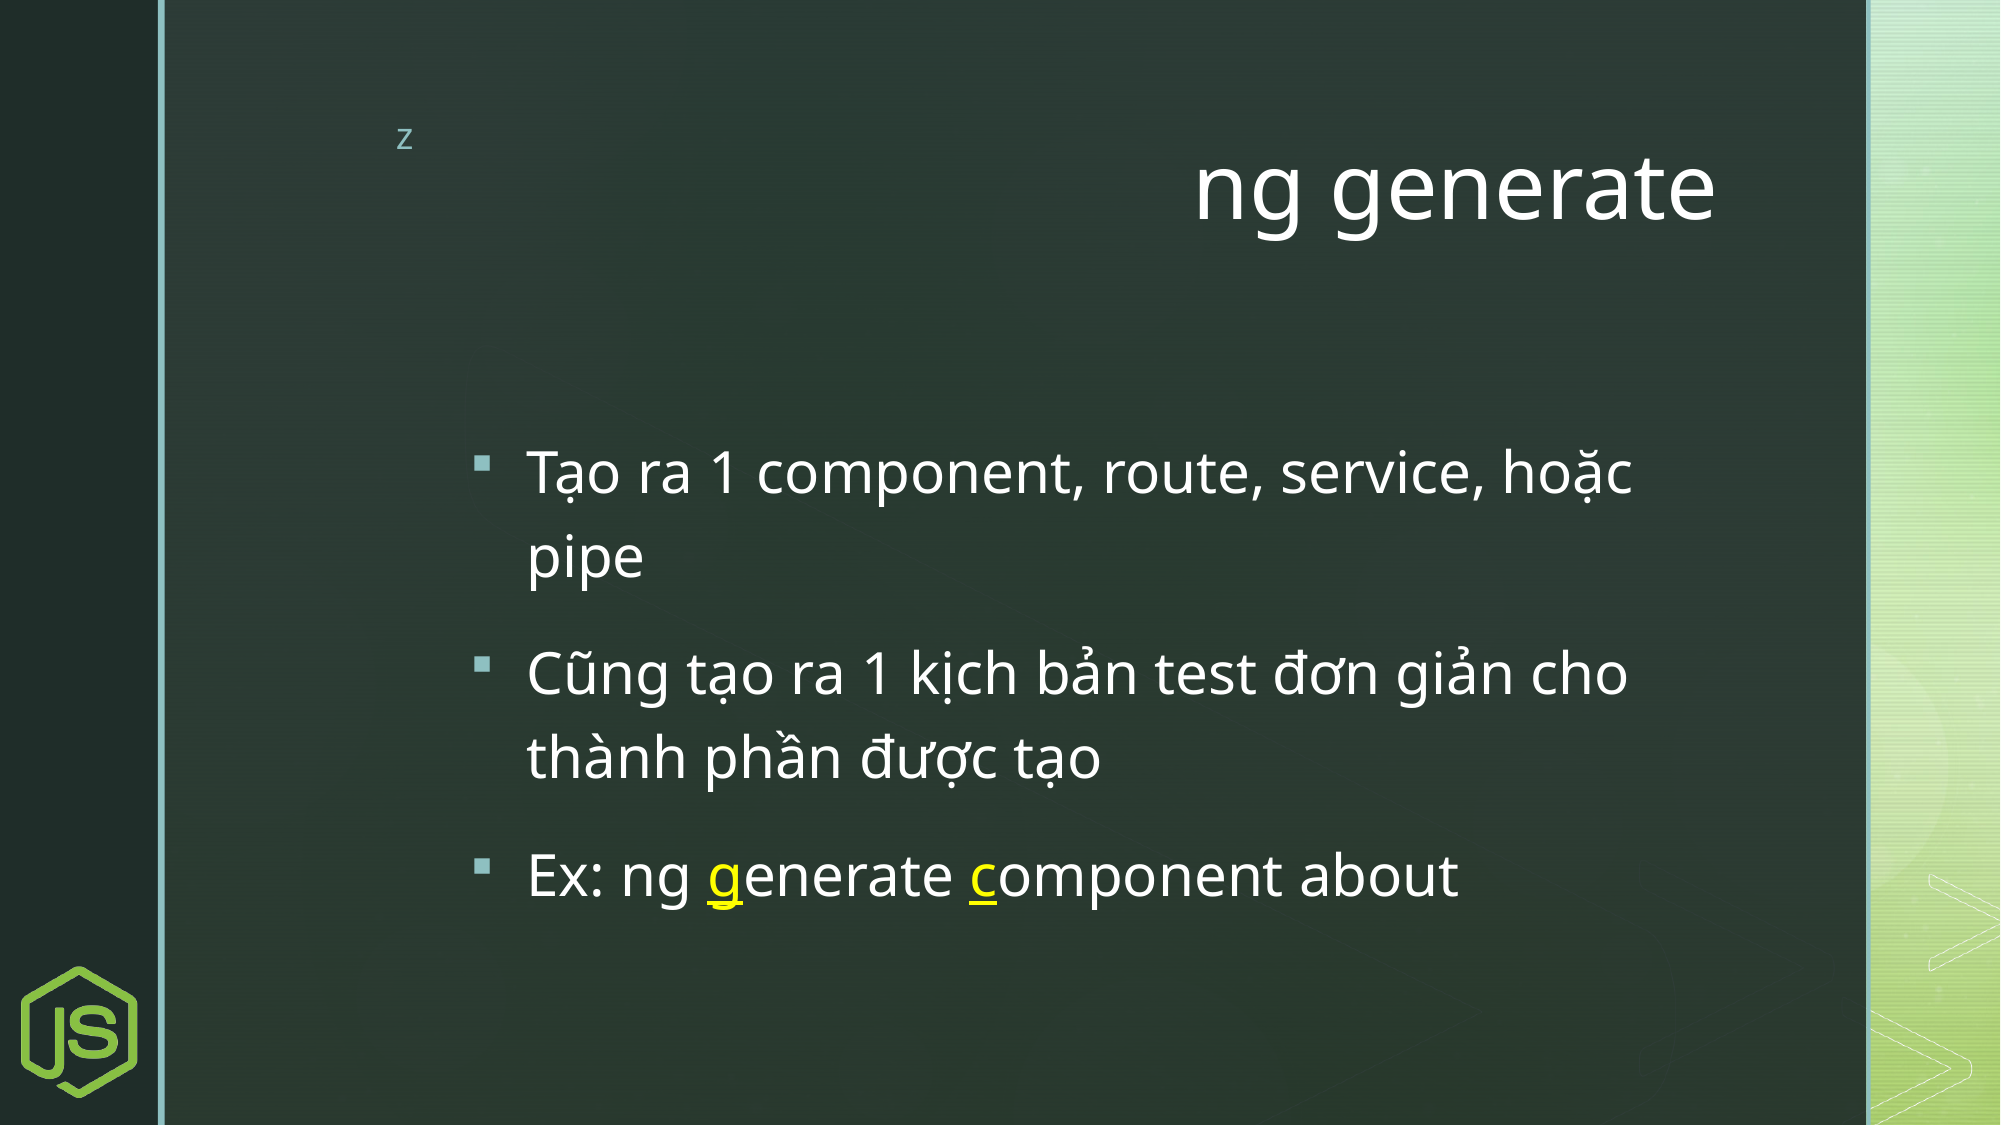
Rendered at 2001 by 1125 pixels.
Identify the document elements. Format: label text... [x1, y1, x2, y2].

list Tạo ra 1 component, route, service, hoặc pipe Cũng tạo ra 1 kịch bản test đơn giản cho thành phần được tạo Ex: ng generate component about [454, 336, 1734, 993]
title ng generate [428, 132, 1734, 310]
picture [1871, 0, 2001, 1125]
picture [0, 949, 164, 1107]
